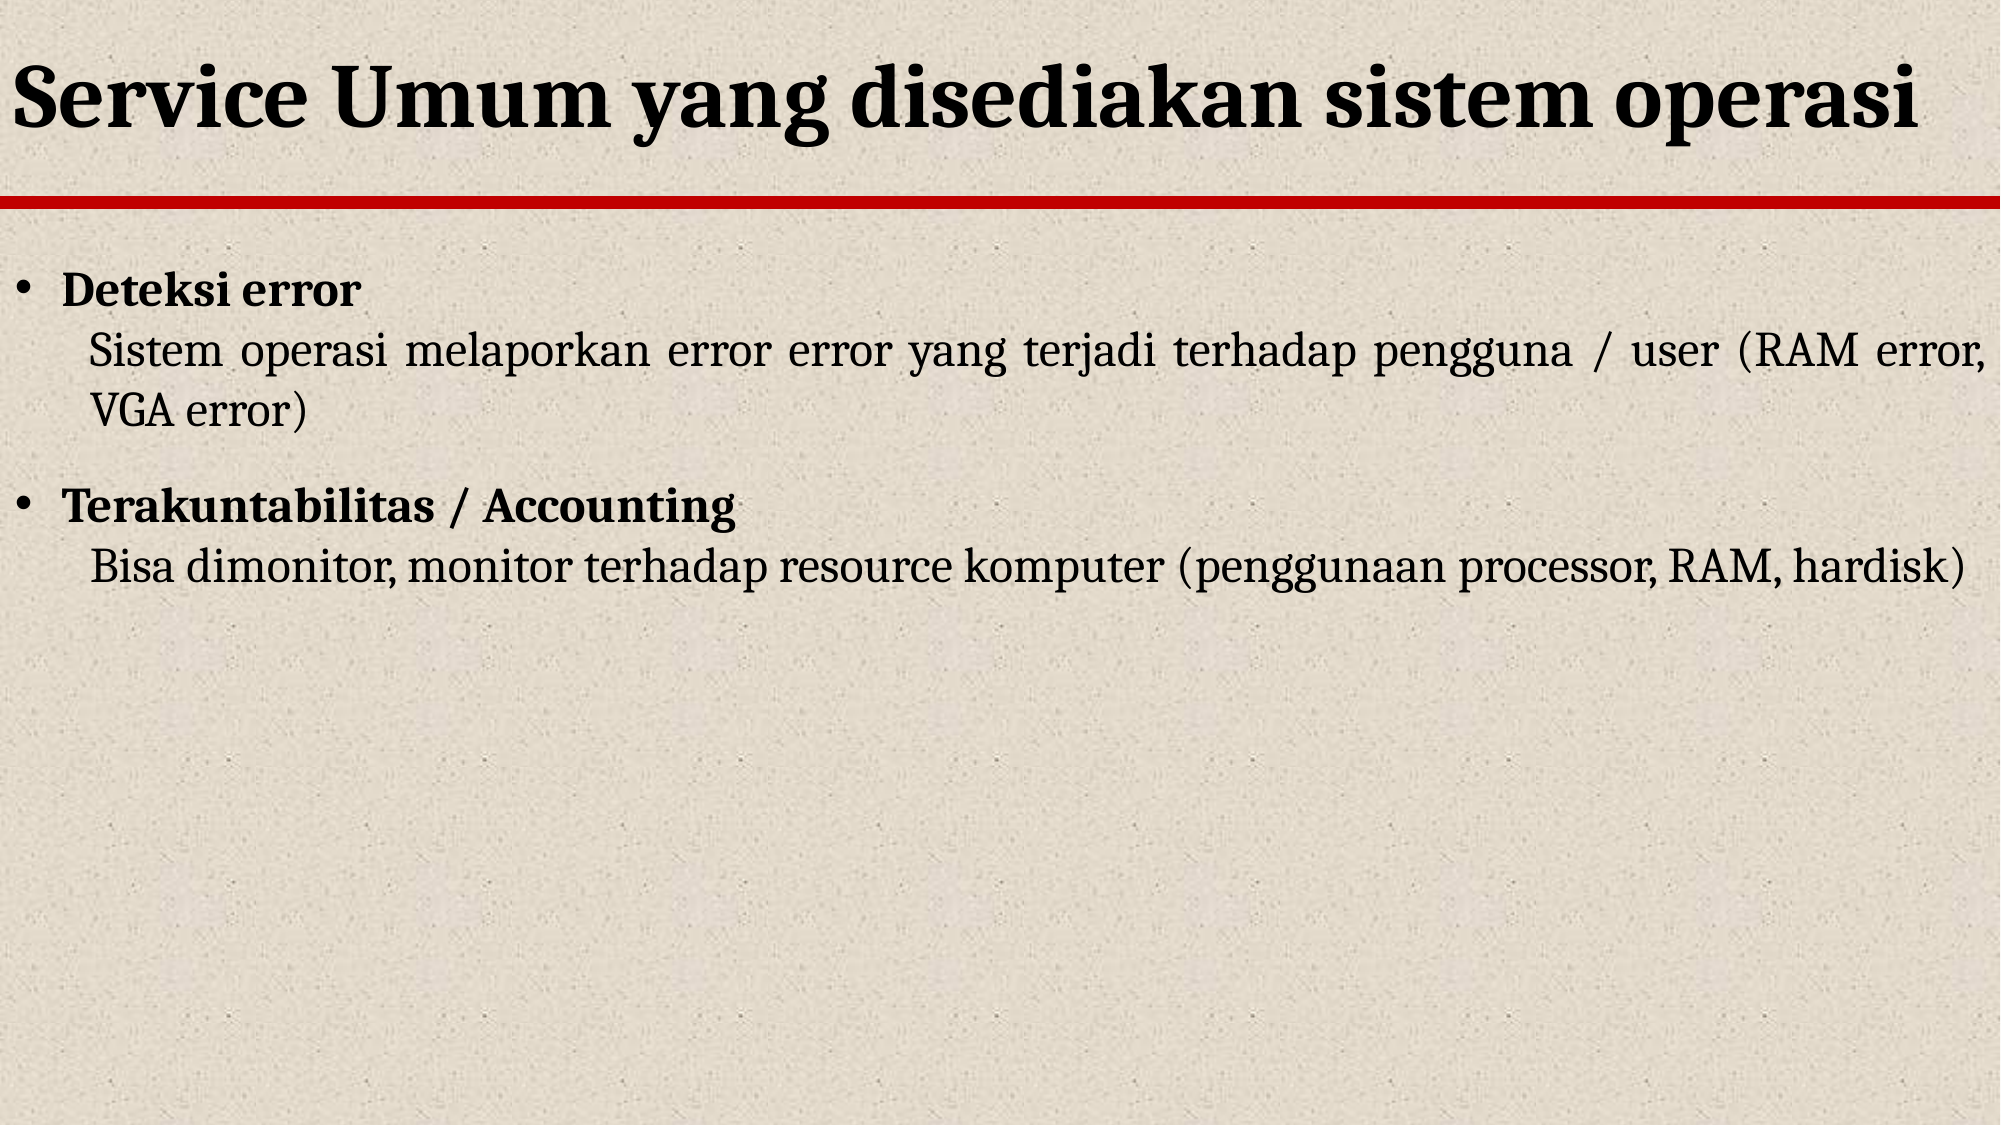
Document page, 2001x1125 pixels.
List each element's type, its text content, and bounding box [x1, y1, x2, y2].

picture [0, 0, 2001, 1125]
text_box Deteksi error Sistem operasi melaporkan error error yang terjadi terhadap pengguna / user (RAM error, VGA error) [0, 249, 2000, 445]
text_box Service Umum yang disediakan sistem operasi [0, 28, 2000, 154]
text_box Terakuntabilitas / Accounting Bisa dimonitor, monitor terhadap resource komputer (penggunaan processor, RAM, hardisk) [0, 465, 2000, 601]
